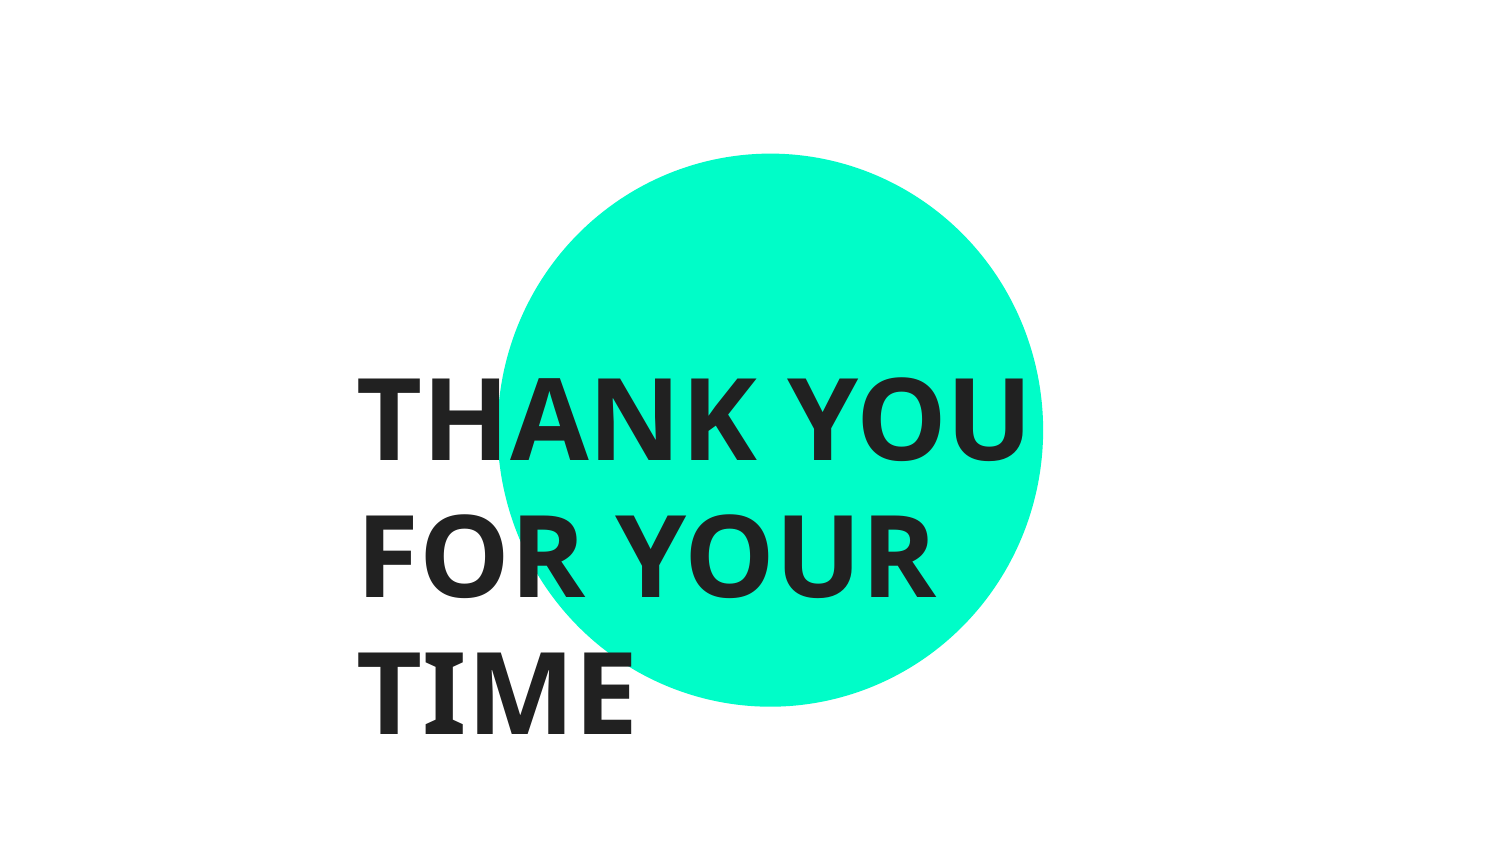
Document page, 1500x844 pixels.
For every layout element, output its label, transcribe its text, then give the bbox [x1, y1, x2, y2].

text_box [516, 154, 1025, 331]
text_box [500, 463, 1041, 706]
title THANK YOU FOR YOUR TIME [341, 331, 1234, 463]
